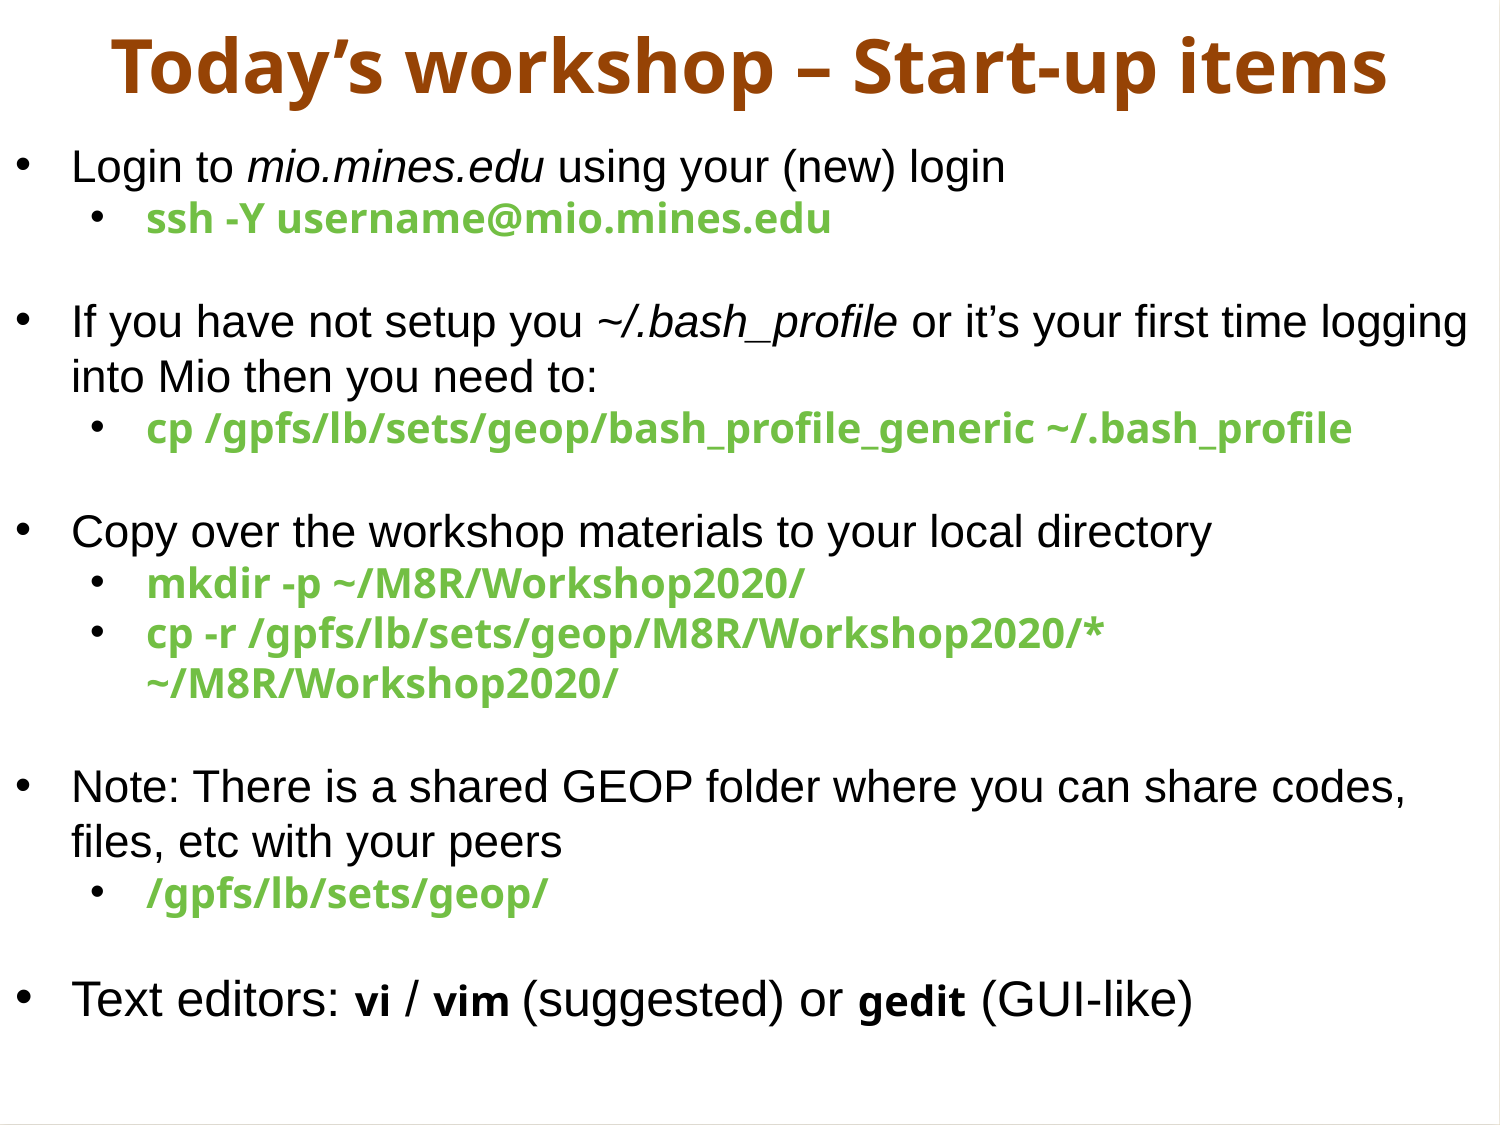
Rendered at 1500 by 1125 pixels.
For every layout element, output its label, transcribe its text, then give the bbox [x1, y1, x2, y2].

text_box Login to mio.mines.edu using your (new) login ssh -Y username@mio.mines.edu If you have not setup you ~/.bash_profile or it’s your first time logging into Mio then you need to: cp /gpfs/lb/sets/geop/bash_profile_generic ~/.bash_profile Copy over the workshop materials to your local directory mkdir -p ~/M8R/Workshop2020/ cp -r /gpfs/lb/sets/geop/M8R/Workshop2020/* ~/M8R/Workshop2020/ Note: There is a shared GEOP folder where you can share codes, files, etc with your peers /gpfs/lb/sets/geop/ Text editors: vi / vim (suggested) or gedit (GUI-like) [0, 129, 1500, 1093]
text_box Today’s workshop – Start-up items [0, 0, 1500, 129]
